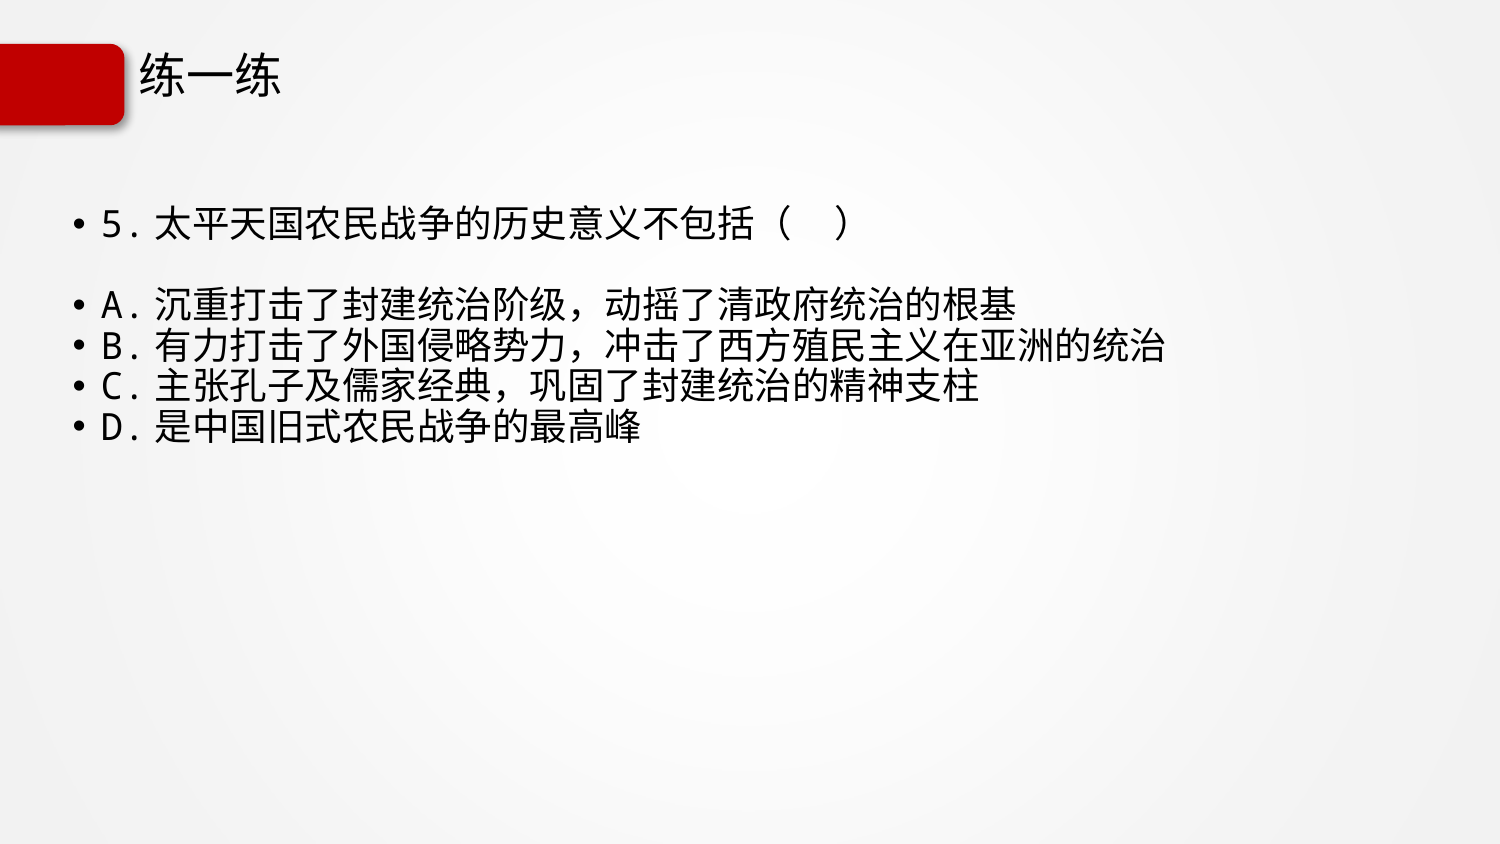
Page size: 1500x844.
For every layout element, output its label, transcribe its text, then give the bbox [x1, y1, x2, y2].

title 练一练 [123, 44, 1378, 112]
picture [0, 0, 1500, 844]
list 5.太平天国农民战争的历史意义不包括（ ） A.沉重打击了封建统治阶级，动摇了清政府统治的根基 B.有力打击了外国侵略势力，冲击了西方殖民主义在亚洲的统治 C.主张孔子及儒家经典，巩固了封建统治的精神支柱 D.是中国旧式农民战争的最高峰 [57, 198, 1500, 660]
text_box [0, 43, 125, 126]
